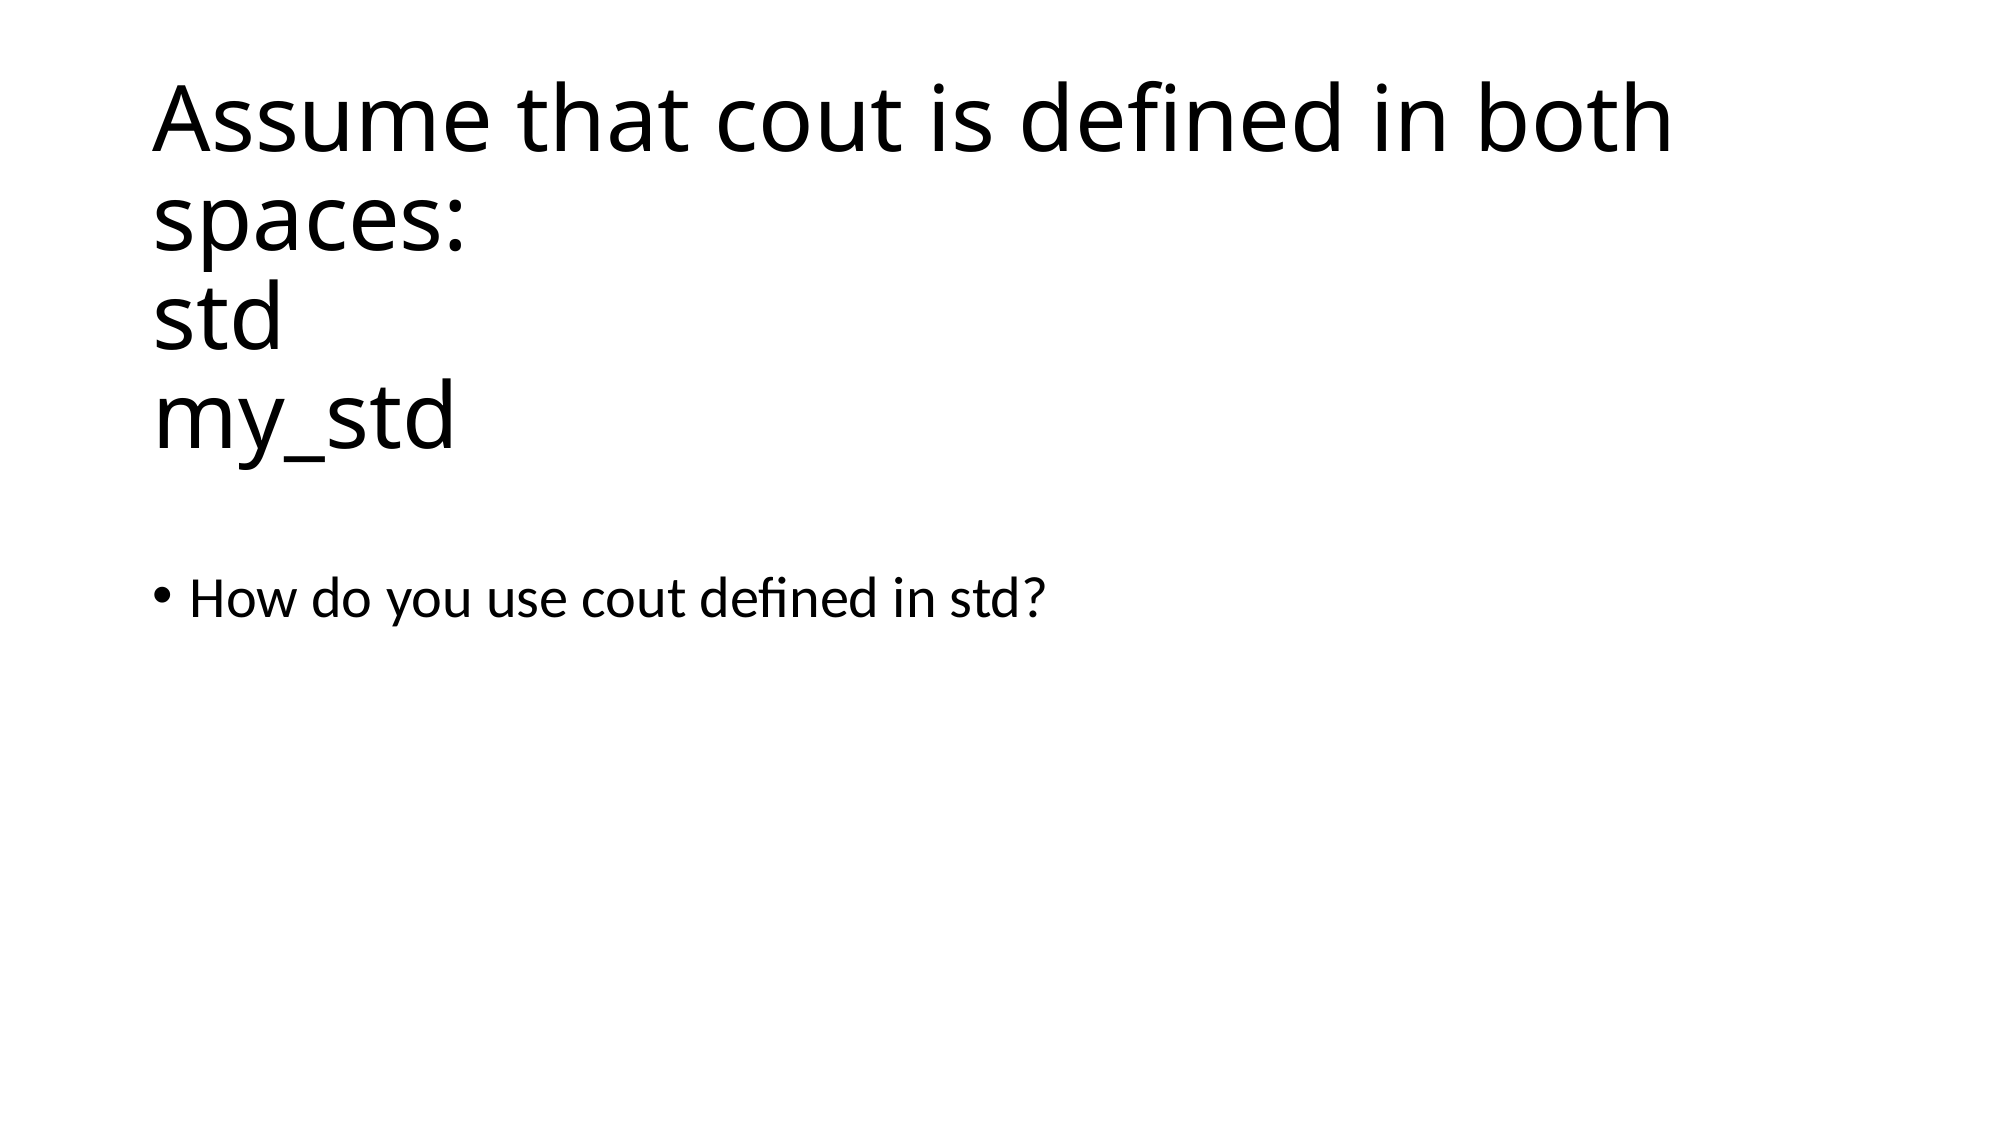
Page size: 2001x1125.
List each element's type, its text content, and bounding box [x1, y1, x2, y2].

list How do you use cout defined in std? [137, 559, 1863, 1014]
title Assume that cout is defined in both spaces: std my_std [137, 59, 1863, 481]
